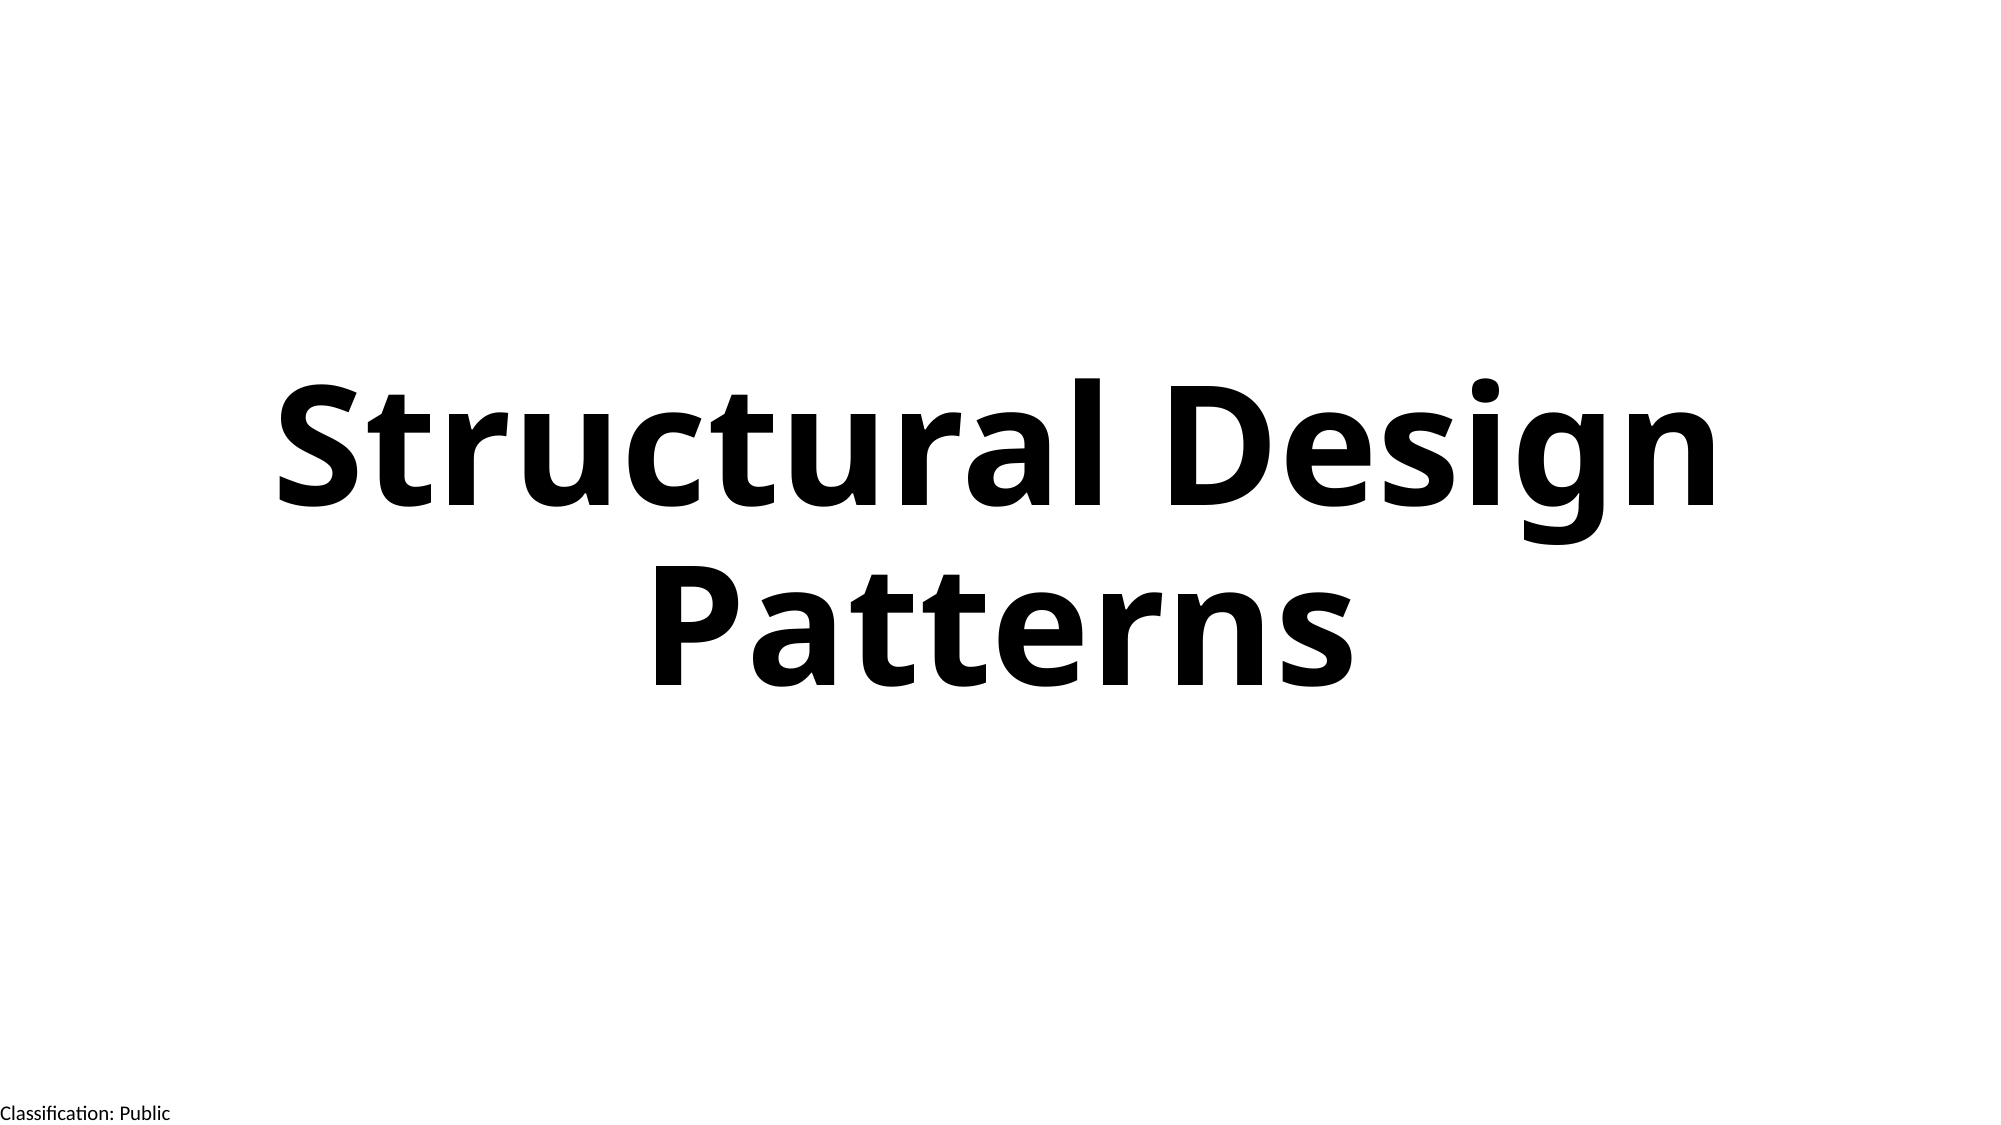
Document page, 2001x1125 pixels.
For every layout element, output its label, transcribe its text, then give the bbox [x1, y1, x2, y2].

title Structural Design Patterns [249, 337, 1750, 729]
